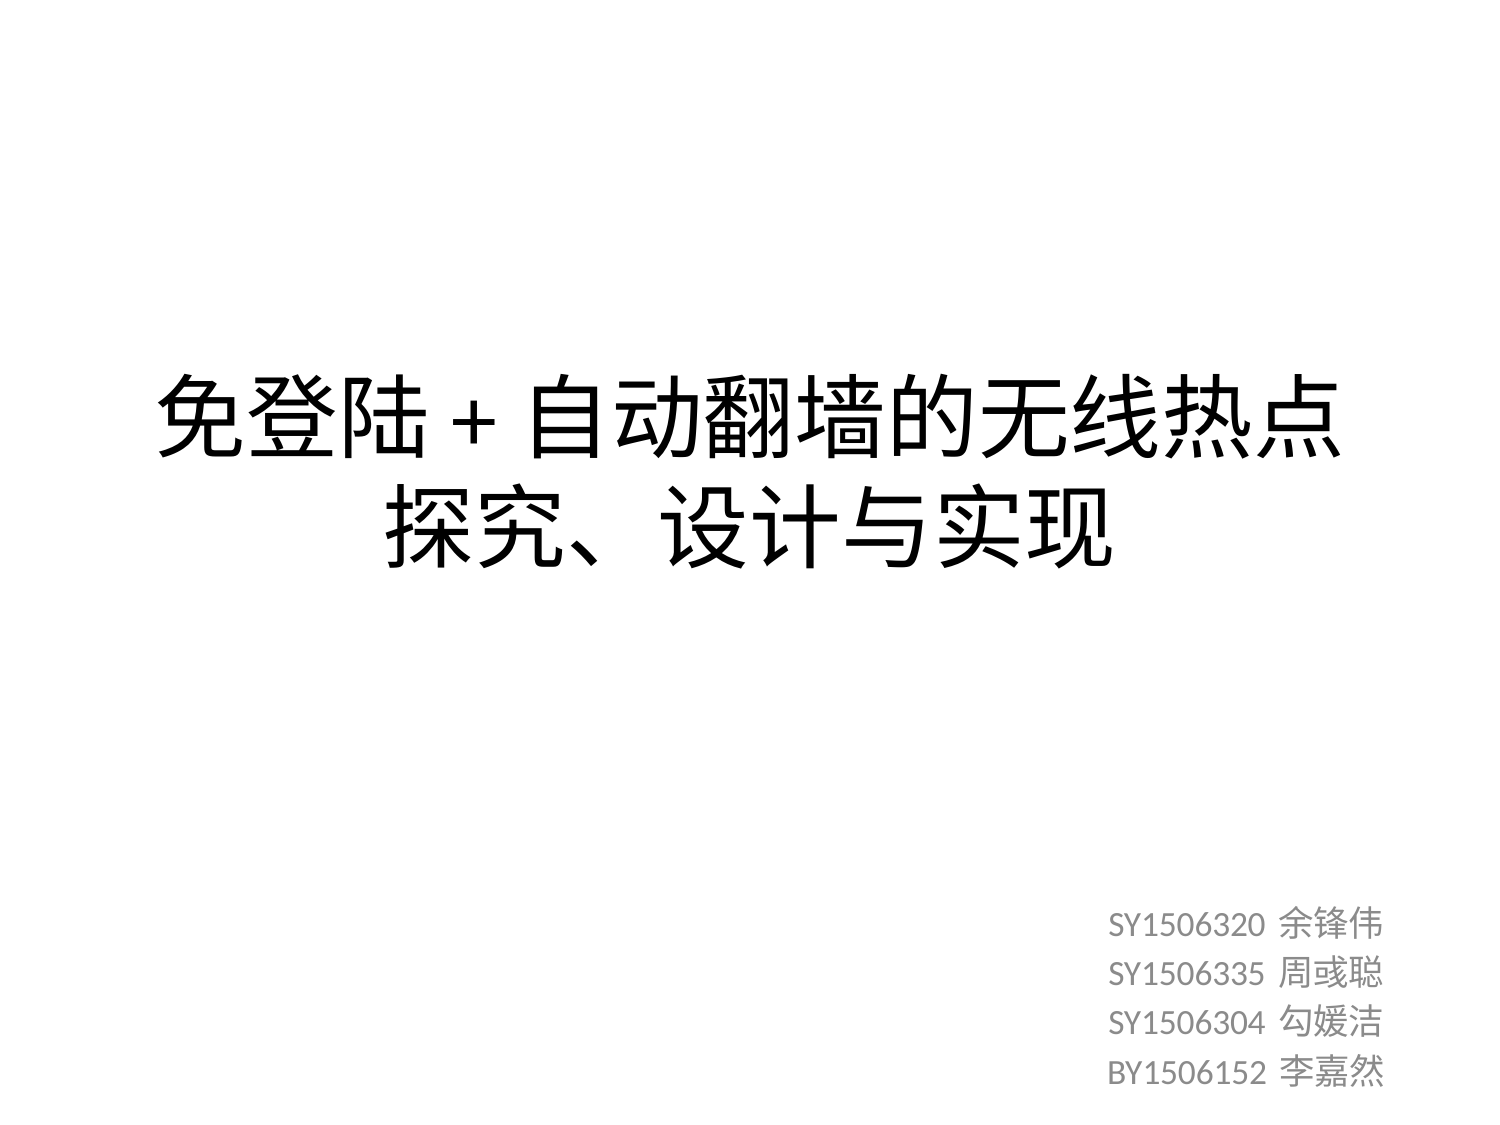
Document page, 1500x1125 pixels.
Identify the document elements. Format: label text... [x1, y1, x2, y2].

subtitle SY1506320 余锋伟 SY1506335 周彧聪 SY1506304 勾媛洁 BY1506152 李嘉然 [1033, 893, 1459, 1102]
title 免登陆+自动翻墙的无线热点 探究、设计与实现 [112, 349, 1388, 591]
